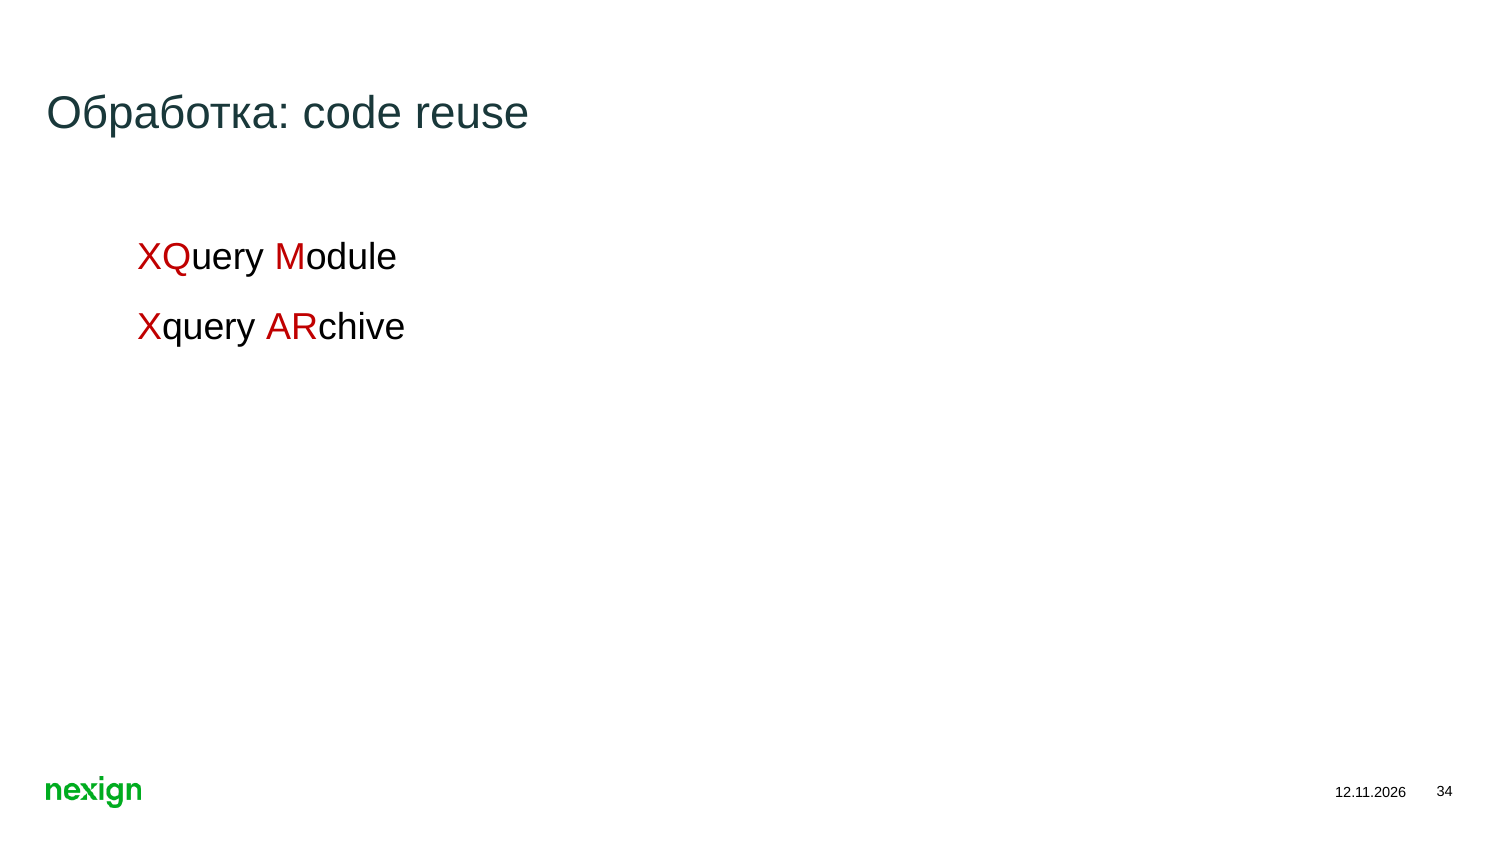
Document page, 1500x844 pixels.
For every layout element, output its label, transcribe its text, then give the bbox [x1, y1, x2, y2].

slide_number 34 [1406, 752, 1453, 800]
picture [46, 776, 141, 808]
text_box [112, 206, 1270, 694]
title Обработка: code reuse [46, 43, 1453, 139]
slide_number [1311, 777, 1407, 800]
text_box XQuery Module Xquery ARchive [137, 231, 1295, 719]
